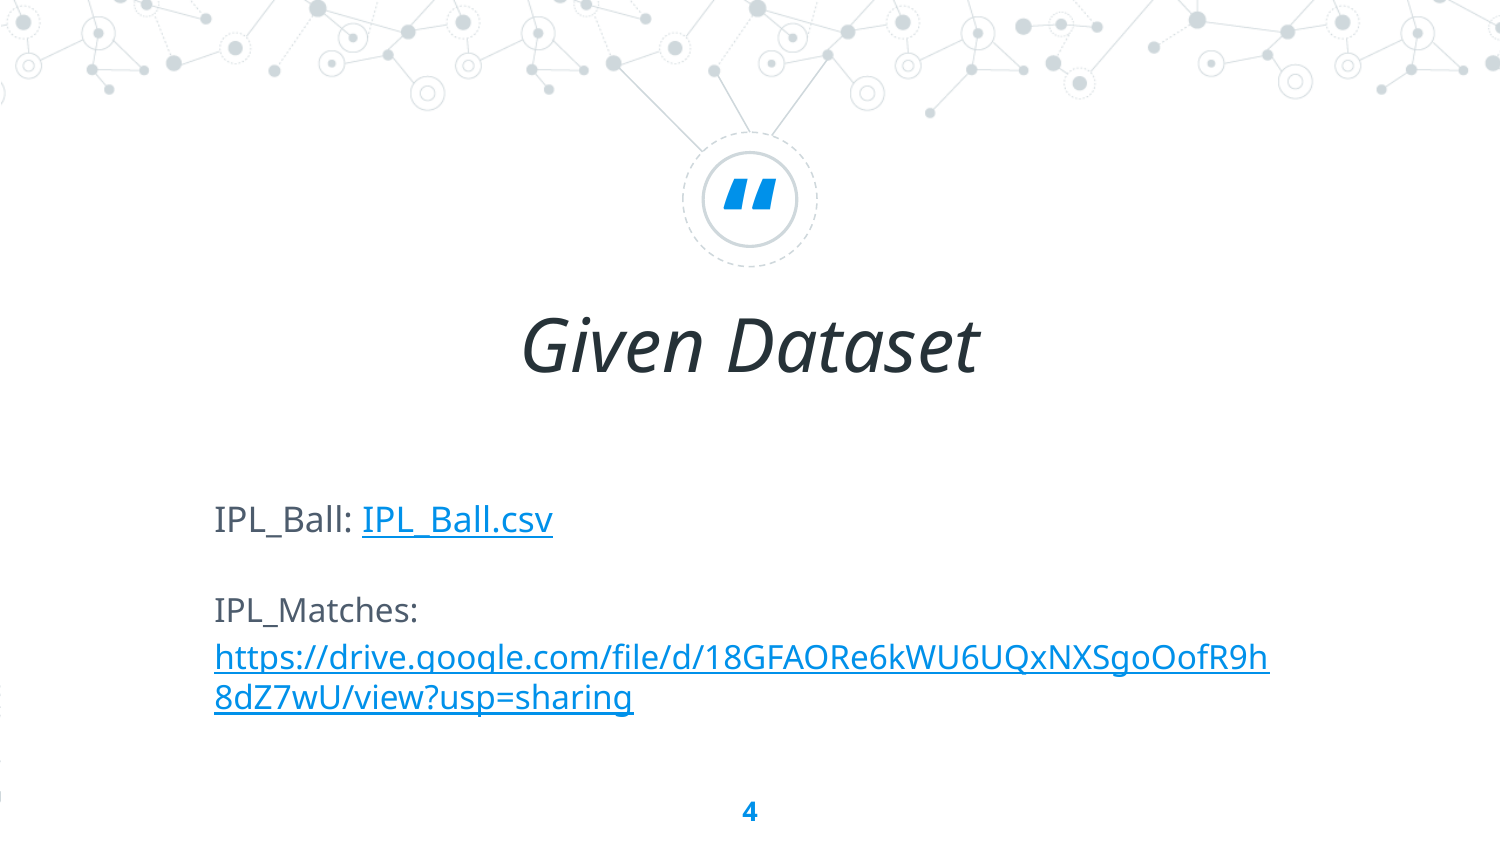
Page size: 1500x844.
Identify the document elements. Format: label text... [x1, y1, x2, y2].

list Given Dataset IPL_Ball: IPL_Ball.csv IPL_Matches: https://drive.google.com/file/d/18GFAORe6kWU6UQxNXSgoOofR9h8dZ7wU/view?usp=sharing [199, 282, 1301, 733]
slide_number ‹#› [0, 779, 1500, 844]
picture [0, 0, 1500, 779]
